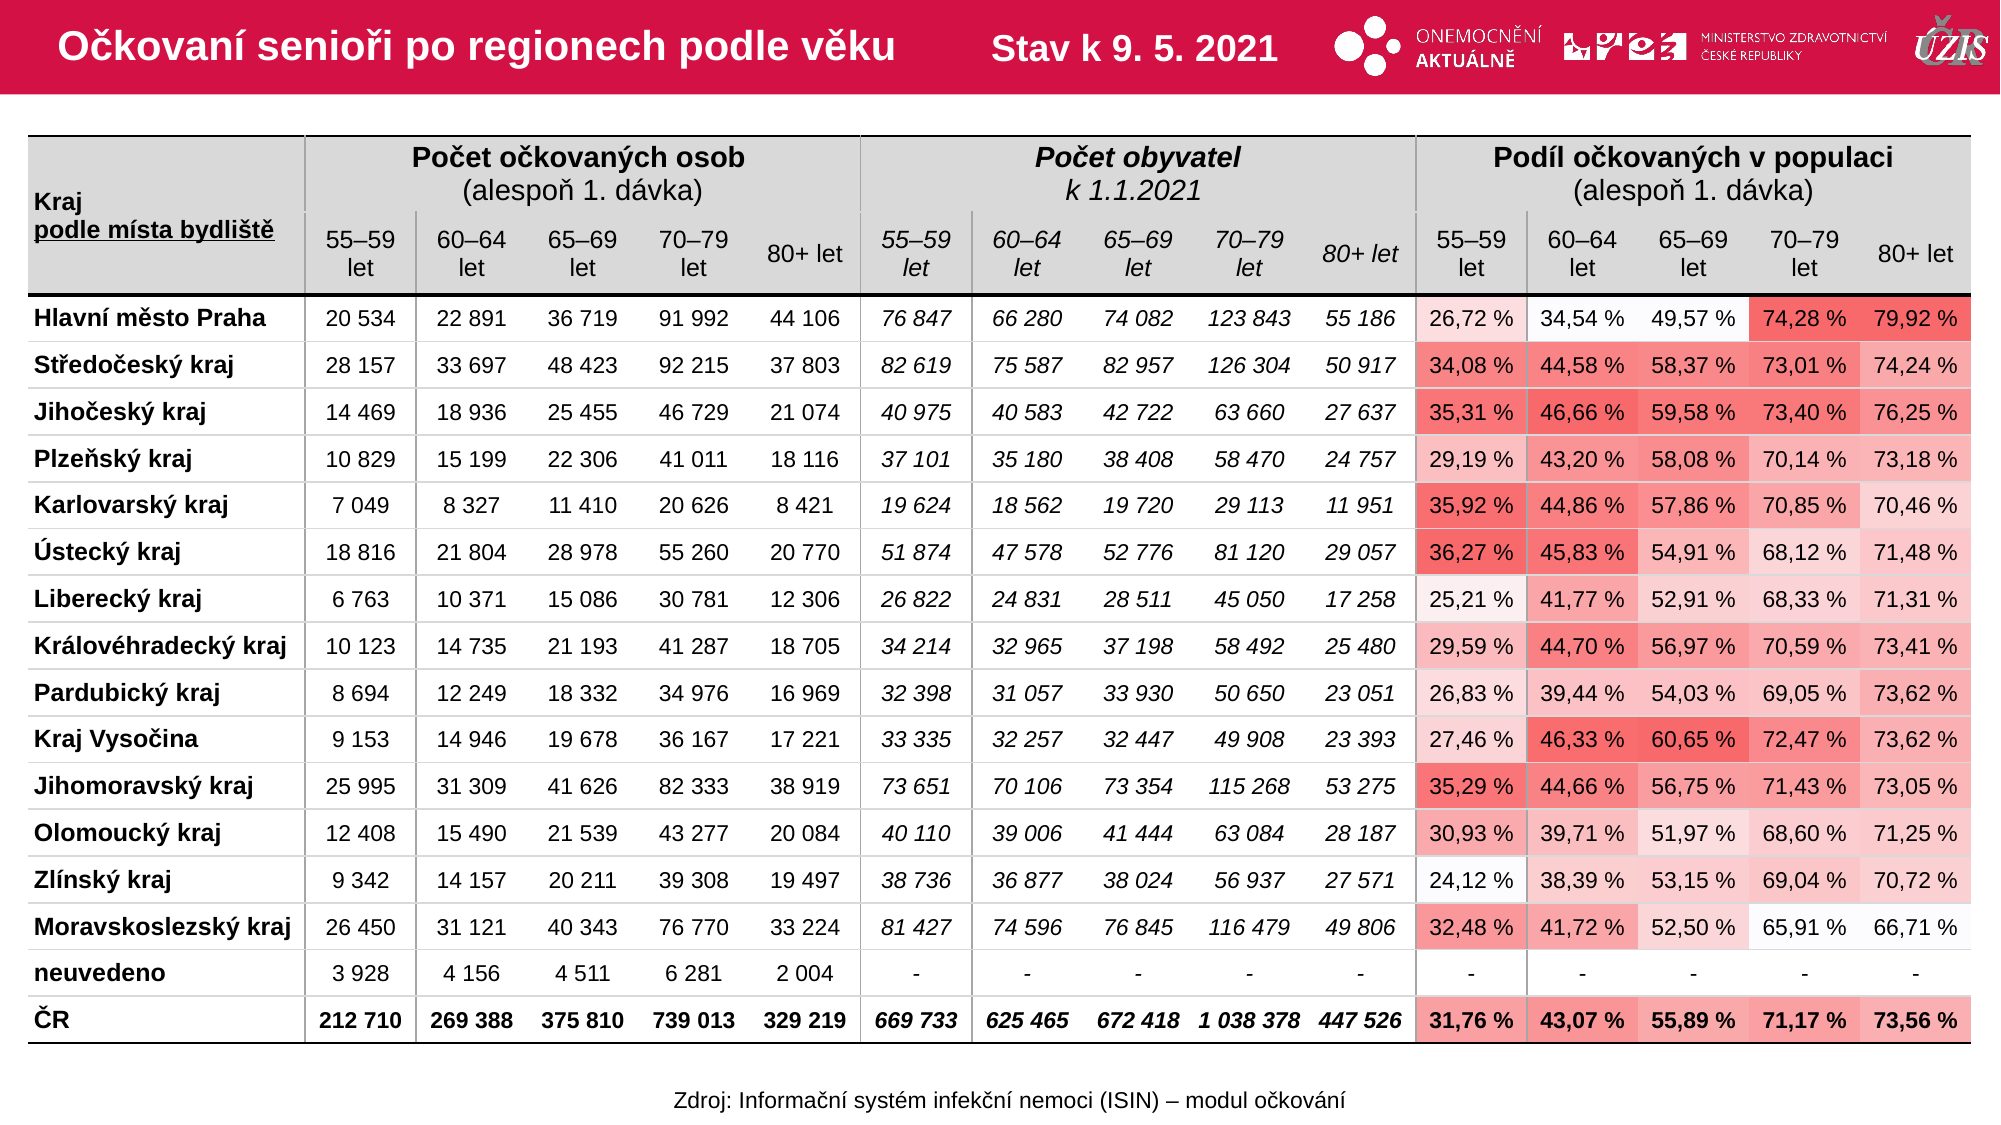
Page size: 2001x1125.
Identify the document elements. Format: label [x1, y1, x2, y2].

table_cell [1417, 529, 1526, 574]
table_cell [306, 576, 415, 621]
table_cell [28, 529, 304, 574]
table_cell [1417, 576, 1526, 621]
table_cell [1528, 213, 1971, 293]
table_cell [417, 213, 860, 293]
table_cell [306, 436, 415, 481]
table_cell [417, 297, 860, 341]
table_cell [1417, 904, 1526, 949]
table_cell [973, 342, 1415, 387]
table_cell [1417, 297, 1526, 341]
table_cell [28, 810, 304, 855]
table_cell [1528, 483, 1971, 528]
table_cell [306, 213, 415, 293]
table_cell [28, 997, 304, 1042]
table_cell [861, 213, 971, 293]
table_cell [1528, 950, 1971, 995]
table_cell [417, 950, 860, 995]
table_cell [1528, 904, 1971, 949]
table_cell [28, 436, 304, 481]
table_cell [1417, 623, 1526, 668]
table_cell [1417, 857, 1526, 902]
table_cell [973, 810, 1415, 855]
table_header [306, 137, 860, 211]
table_cell [973, 529, 1415, 574]
table_cell [28, 576, 304, 621]
table_cell [306, 389, 415, 434]
table_cell [973, 950, 1415, 995]
table_cell [28, 717, 304, 762]
table_cell [417, 576, 860, 621]
table_cell [1417, 810, 1526, 855]
table_cell [973, 576, 1415, 621]
table_cell [306, 483, 415, 528]
table_cell [306, 857, 415, 902]
table_cell [973, 763, 1415, 808]
table_cell [417, 717, 860, 762]
table_cell [861, 997, 971, 1042]
table_cell [417, 529, 860, 574]
table_cell [861, 529, 971, 574]
table_cell [28, 857, 304, 902]
table_cell [306, 950, 415, 995]
table_cell [1528, 810, 1971, 855]
table_header [861, 137, 1415, 211]
table_cell [1528, 576, 1971, 621]
table_cell [28, 483, 304, 528]
table_cell [1528, 529, 1971, 574]
table_cell [973, 483, 1415, 528]
table_cell [417, 342, 860, 387]
table_cell [28, 904, 304, 949]
table_cell [417, 436, 860, 481]
table_cell [1417, 717, 1526, 762]
table_cell [973, 623, 1415, 668]
table_cell [1417, 763, 1526, 808]
title [42, 0, 1262, 95]
table_cell [973, 717, 1415, 762]
table_cell [1417, 389, 1526, 434]
table_cell [306, 810, 415, 855]
table_cell [306, 342, 415, 387]
table_cell [1417, 436, 1526, 481]
table_cell [417, 623, 860, 668]
table_cell [417, 857, 860, 902]
table_cell [28, 670, 304, 715]
picture [1563, 31, 1888, 60]
table_cell [861, 950, 971, 995]
table_cell [1528, 997, 1971, 1042]
text_box [976, 16, 1421, 77]
table_cell [1417, 213, 1526, 293]
table_cell [1528, 342, 1971, 387]
table_cell [1528, 389, 1971, 434]
table_cell [306, 529, 415, 574]
table_cell [973, 297, 1415, 341]
table_cell [28, 763, 304, 808]
picture [1915, 15, 1989, 66]
table_cell [861, 763, 971, 808]
table_cell [306, 297, 415, 341]
table_header [28, 137, 304, 293]
table_cell [417, 483, 860, 528]
table_cell [973, 213, 1415, 293]
table_cell [1528, 763, 1971, 808]
table_cell [28, 342, 304, 387]
table_cell [861, 857, 971, 902]
table_cell [417, 810, 860, 855]
table_cell [1417, 670, 1526, 715]
table_cell [306, 670, 415, 715]
table_cell [973, 857, 1415, 902]
table_cell [417, 997, 860, 1042]
table_cell [417, 389, 860, 434]
table_cell [1528, 717, 1971, 762]
table_cell [861, 483, 971, 528]
table_cell [861, 670, 971, 715]
table_cell [306, 717, 415, 762]
table_cell [417, 670, 860, 715]
table_cell [861, 389, 971, 434]
table_header [1417, 137, 1971, 211]
table_cell [861, 342, 971, 387]
table_cell [1417, 950, 1526, 995]
table_cell [1528, 670, 1971, 715]
table_cell [973, 670, 1415, 715]
table_cell [306, 623, 415, 668]
table_cell [28, 950, 304, 995]
picture [1421, 16, 1542, 76]
table_cell [417, 763, 860, 808]
table_cell [973, 436, 1415, 481]
table_cell [973, 389, 1415, 434]
table_cell [861, 297, 971, 341]
table_cell [861, 436, 971, 481]
table_cell [1528, 857, 1971, 902]
table_cell [861, 623, 971, 668]
table_cell [417, 904, 860, 949]
table_cell [306, 763, 415, 808]
table_cell [306, 997, 415, 1042]
table_cell [861, 717, 971, 762]
table_cell [861, 904, 971, 949]
table_cell [1528, 297, 1971, 341]
table_cell [28, 297, 304, 341]
table_cell [28, 623, 304, 668]
table_cell [1528, 623, 1971, 668]
table_cell [1417, 342, 1526, 387]
table_cell [306, 904, 415, 949]
text_box [658, 1078, 1362, 1121]
table_cell [28, 389, 304, 434]
table_cell [861, 810, 971, 855]
table_cell [1417, 483, 1526, 528]
table_cell [973, 904, 1415, 949]
table_cell [861, 576, 971, 621]
table_cell [973, 997, 1415, 1042]
table_cell [1528, 436, 1971, 481]
table_cell [1417, 997, 1526, 1042]
